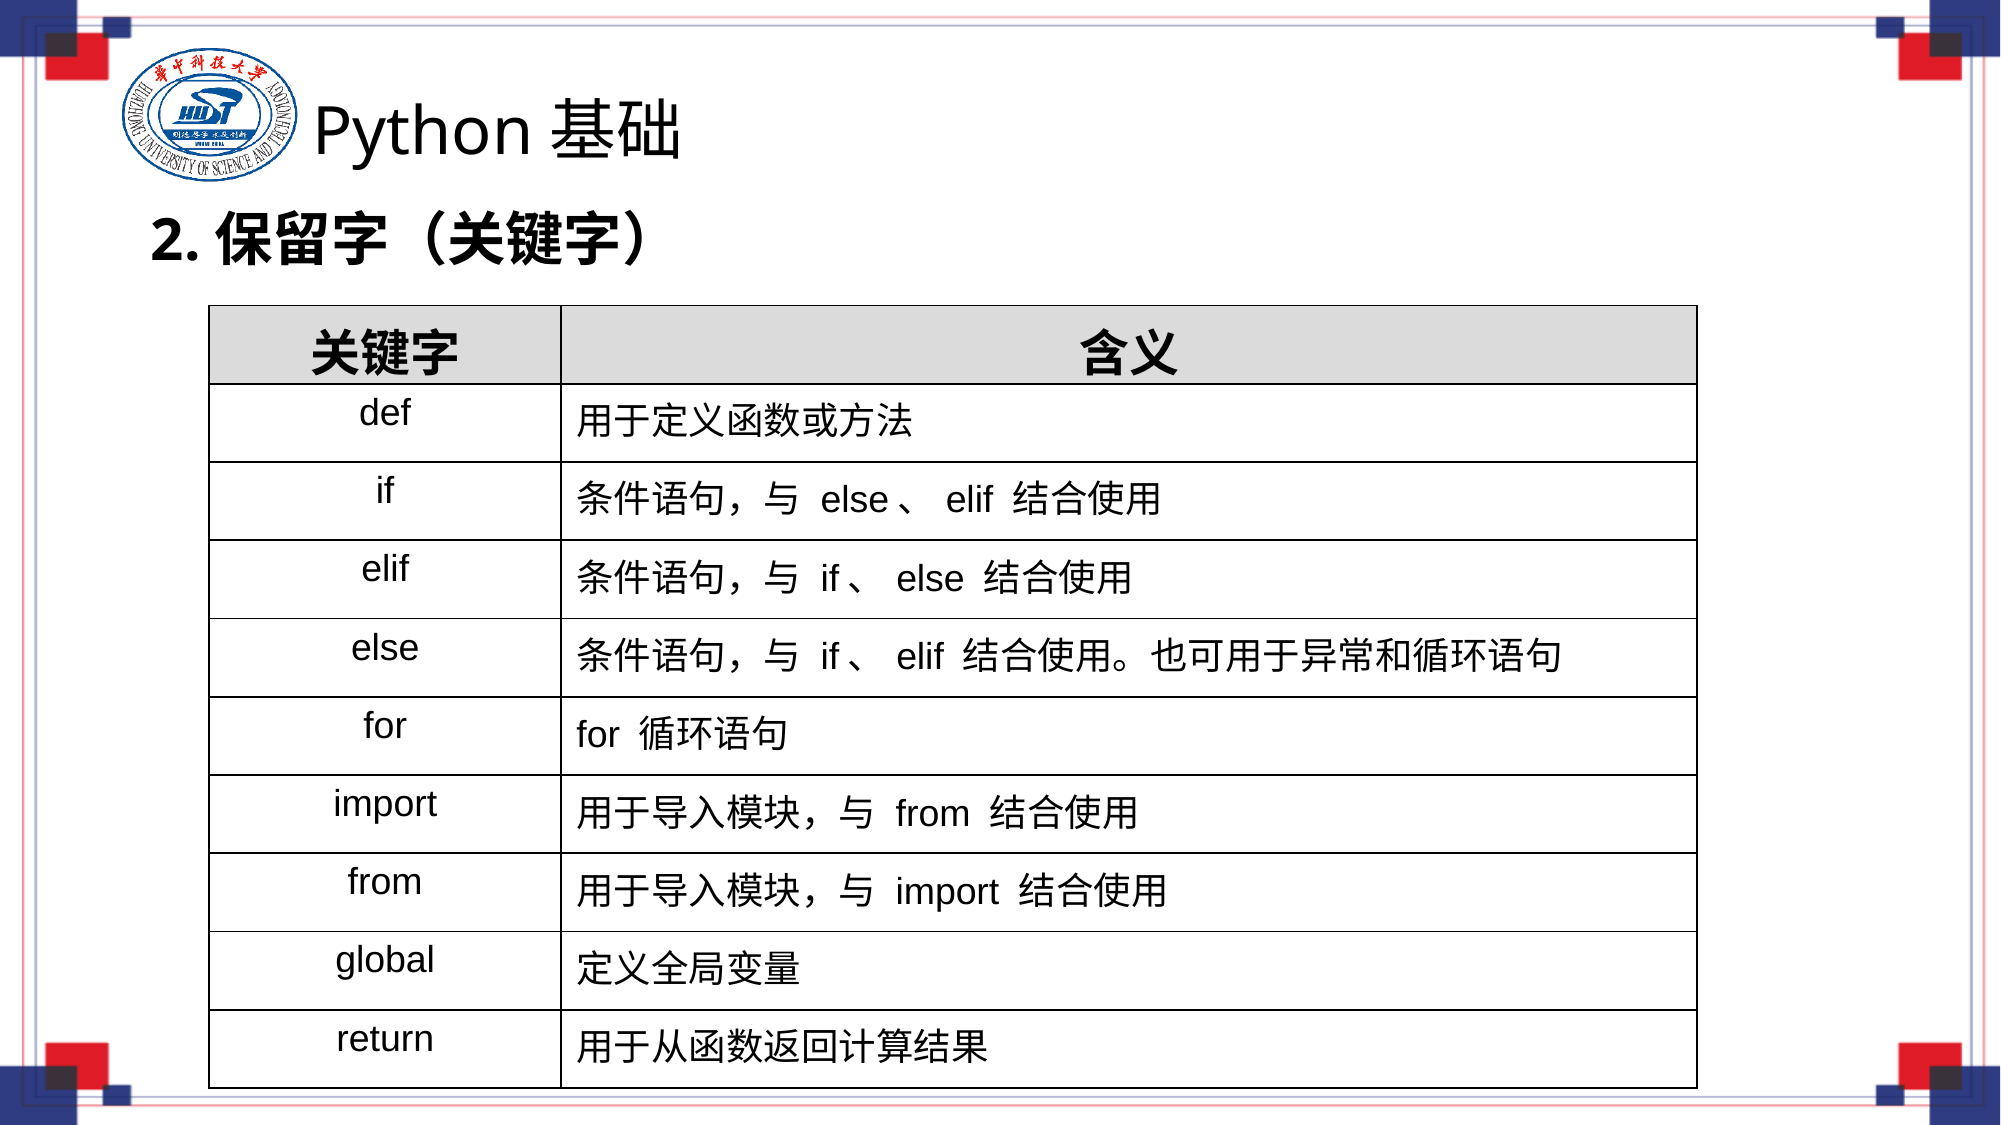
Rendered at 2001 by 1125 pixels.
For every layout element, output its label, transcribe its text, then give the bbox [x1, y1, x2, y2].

table_cell if [210, 463, 560, 539]
table_cell 用于导入模块，与 from 结合使用 [562, 776, 1696, 852]
table_cell for 循环语句 [562, 698, 1696, 774]
table_cell from [210, 854, 560, 931]
table_cell def [210, 385, 560, 461]
text_box Python基础 [297, 40, 1531, 176]
table_cell for [210, 698, 560, 774]
picture [0, 0, 2001, 1125]
table_cell else [210, 619, 560, 696]
text_box 2.保留字（关键字） [136, 194, 872, 280]
table_cell 用于从函数返回计算结果 [562, 1011, 1696, 1087]
table_cell 用于导入模块，与 import 结合使用 [562, 854, 1696, 931]
table_cell 条件语句，与 if、else 结合使用 [562, 541, 1696, 618]
table_cell return [210, 1011, 560, 1087]
table_cell 定义全局变量 [562, 932, 1696, 1009]
table_cell import [210, 776, 560, 852]
table_header 含义 [562, 306, 1696, 383]
table_cell 条件语句，与 else、elif 结合使用 [562, 463, 1696, 539]
table_cell elif [210, 541, 560, 618]
table_header 关键字 [210, 306, 560, 383]
table_cell 条件语句，与 if、elif 结合使用。也可用于异常和循环语句 [562, 619, 1696, 696]
table_cell 用于定义函数或方法 [562, 385, 1696, 461]
table_cell global [210, 932, 560, 1009]
